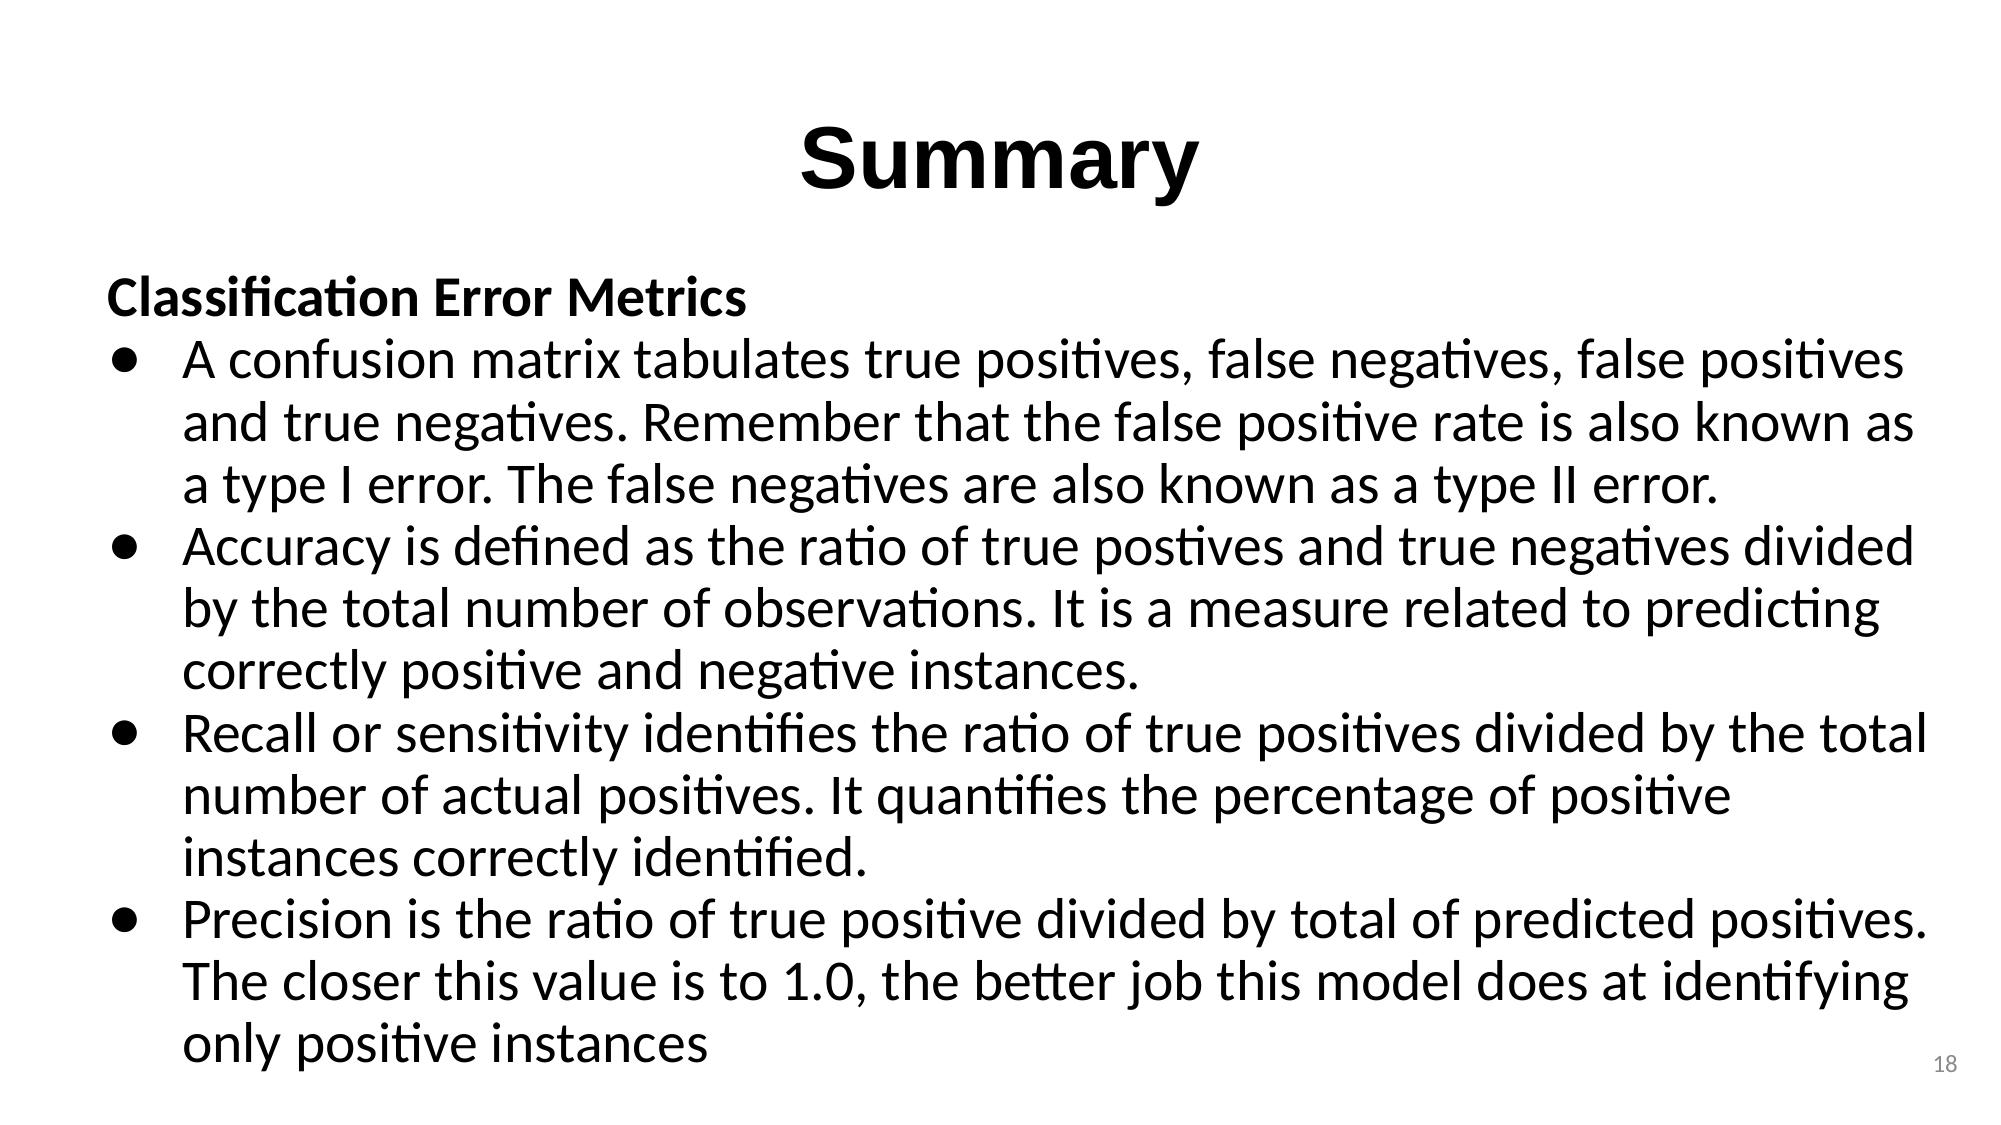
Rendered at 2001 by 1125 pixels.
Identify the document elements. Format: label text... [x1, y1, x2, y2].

list Classification Error Metrics A confusion matrix tabulates true positives, false negatives, false positives and true negatives. Remember that the false positive rate is also known as a type I error. The false negatives are also known as a type II error. Accuracy is defined as the ratio of true postives and true negatives divided by the total number of observations. It is a measure related to predicting correctly positive and negative instances. Recall or sensitivity identifies the ratio of true positives divided by the total number of actual positives. It quantifies the percentage of positive instances correctly identified. Precision is the ratio of true positive divided by total of predicted positives. The closer this value is to 1.0, the better job this model does at identifying only positive instances [68, 252, 1957, 1095]
title Summary [68, 97, 1932, 223]
slide_number 18 [1853, 1019, 1974, 1106]
